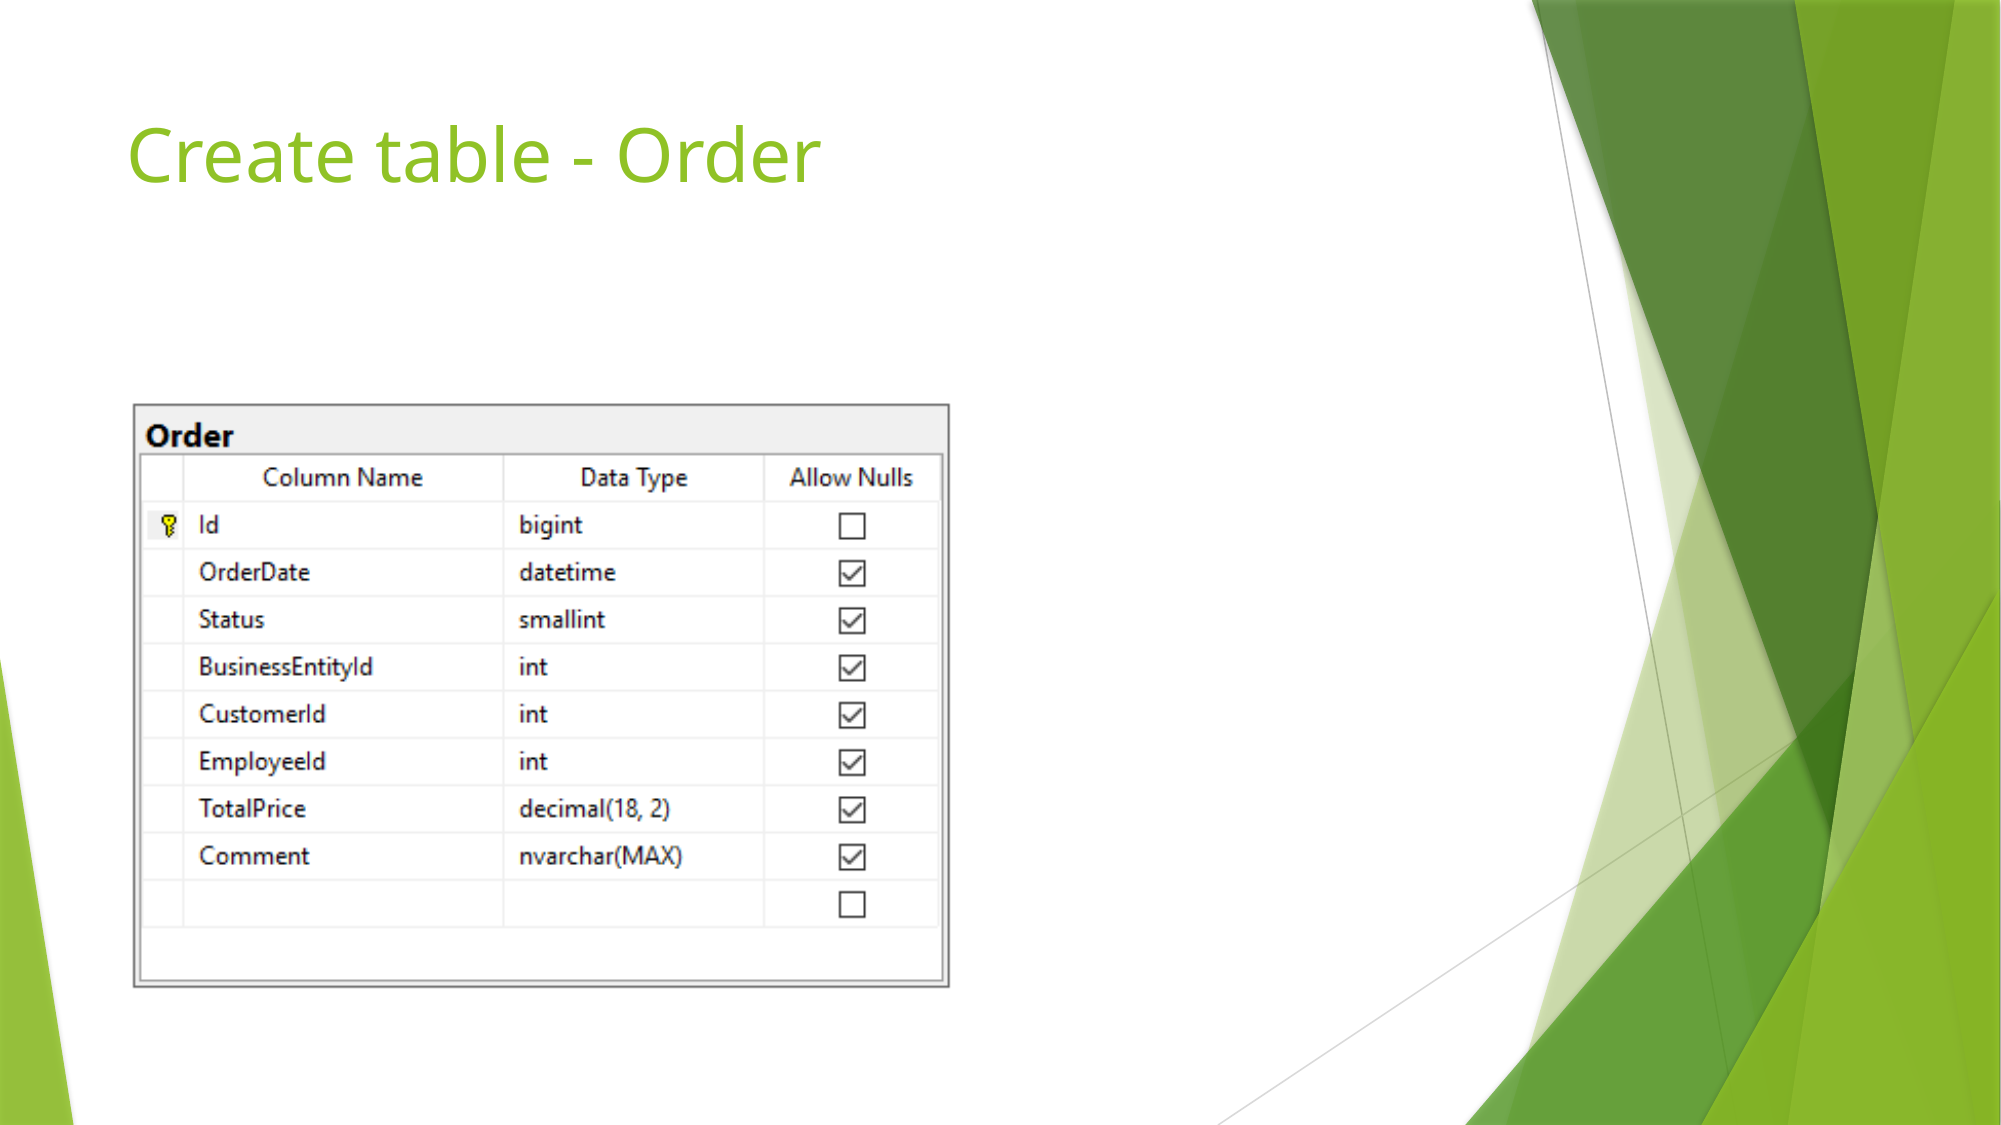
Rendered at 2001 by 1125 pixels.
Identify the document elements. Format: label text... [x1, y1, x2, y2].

picture [110, 394, 980, 1013]
title Create table - Order [111, 99, 1522, 317]
